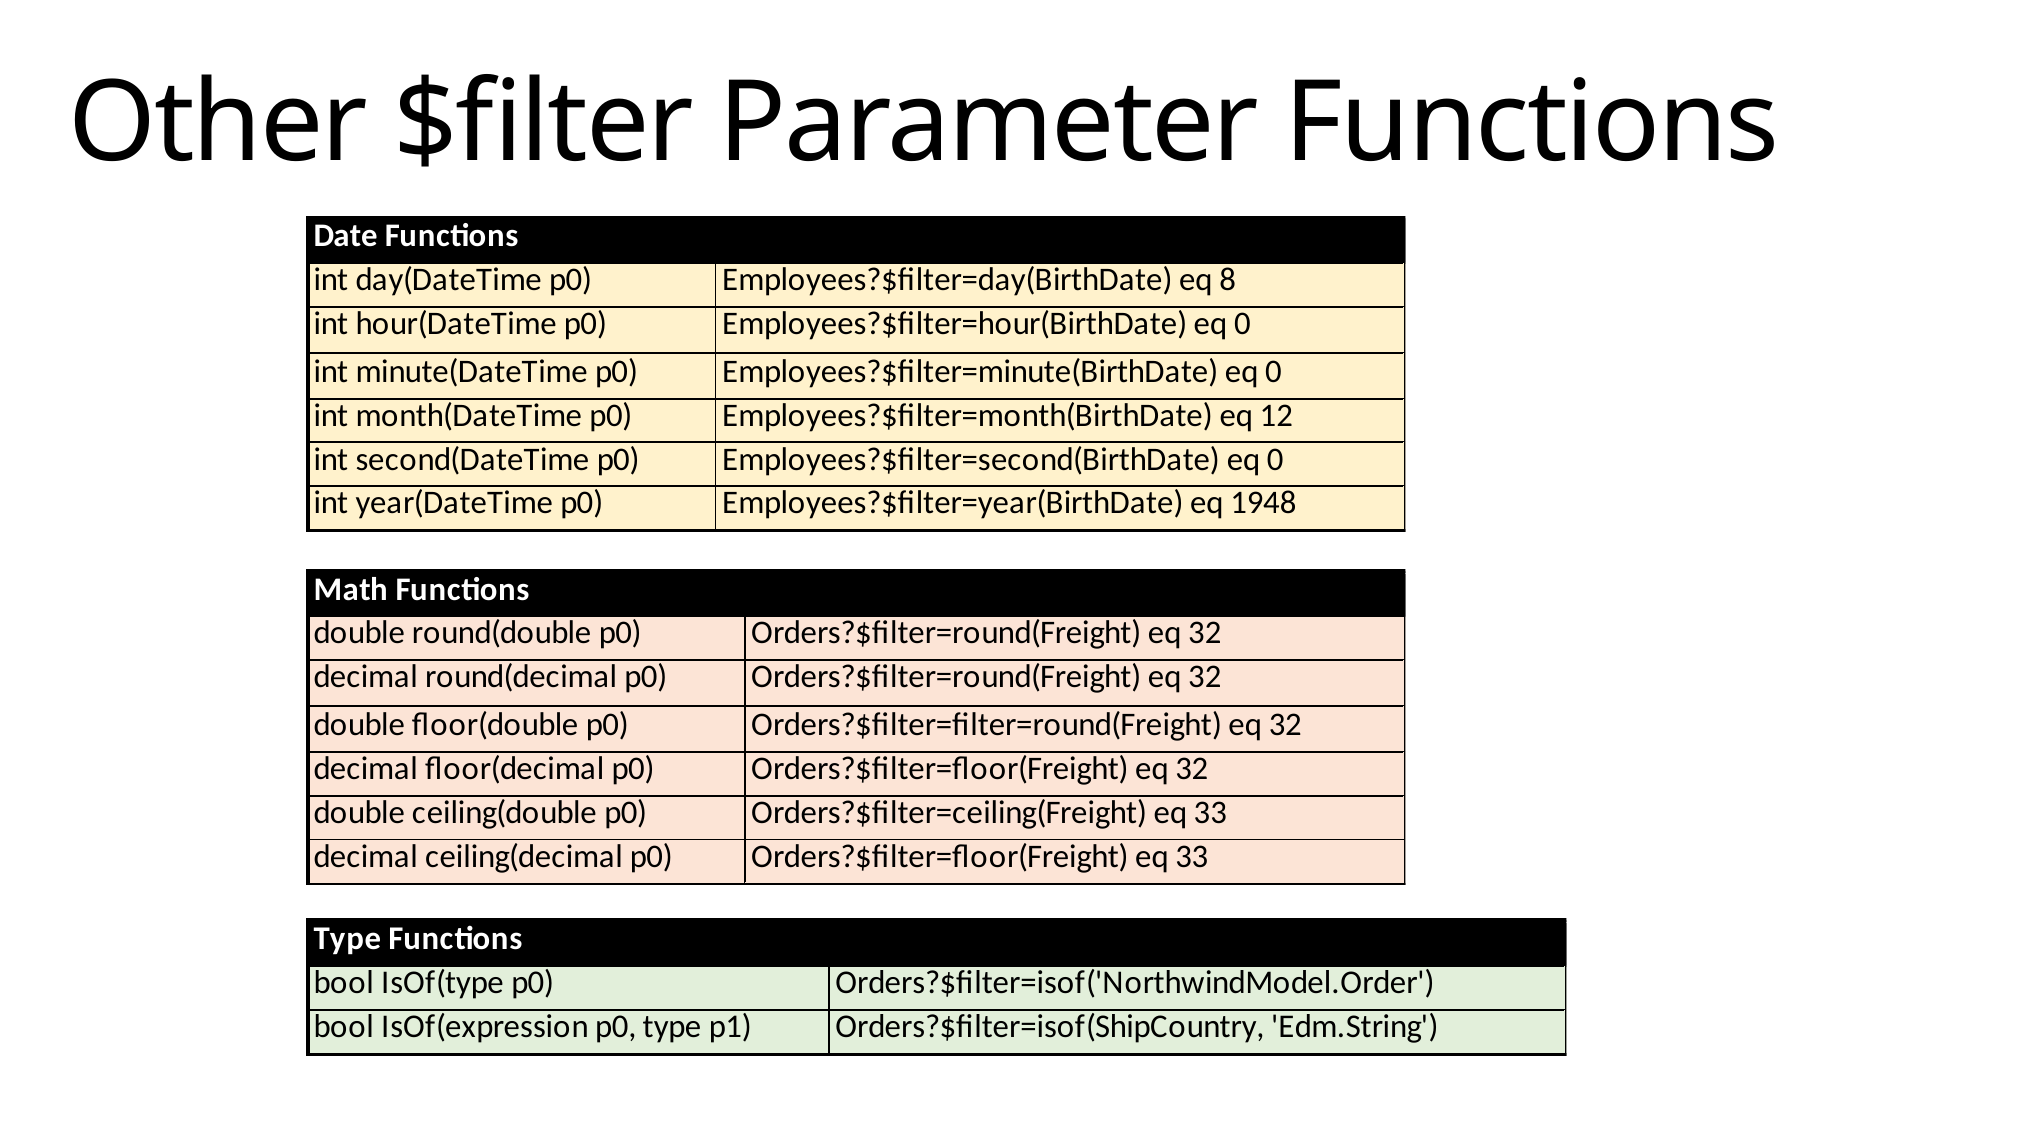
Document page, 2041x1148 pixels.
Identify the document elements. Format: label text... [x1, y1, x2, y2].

title Other $filter Parameter Functions [45, 48, 1996, 199]
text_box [305, 216, 1569, 1058]
